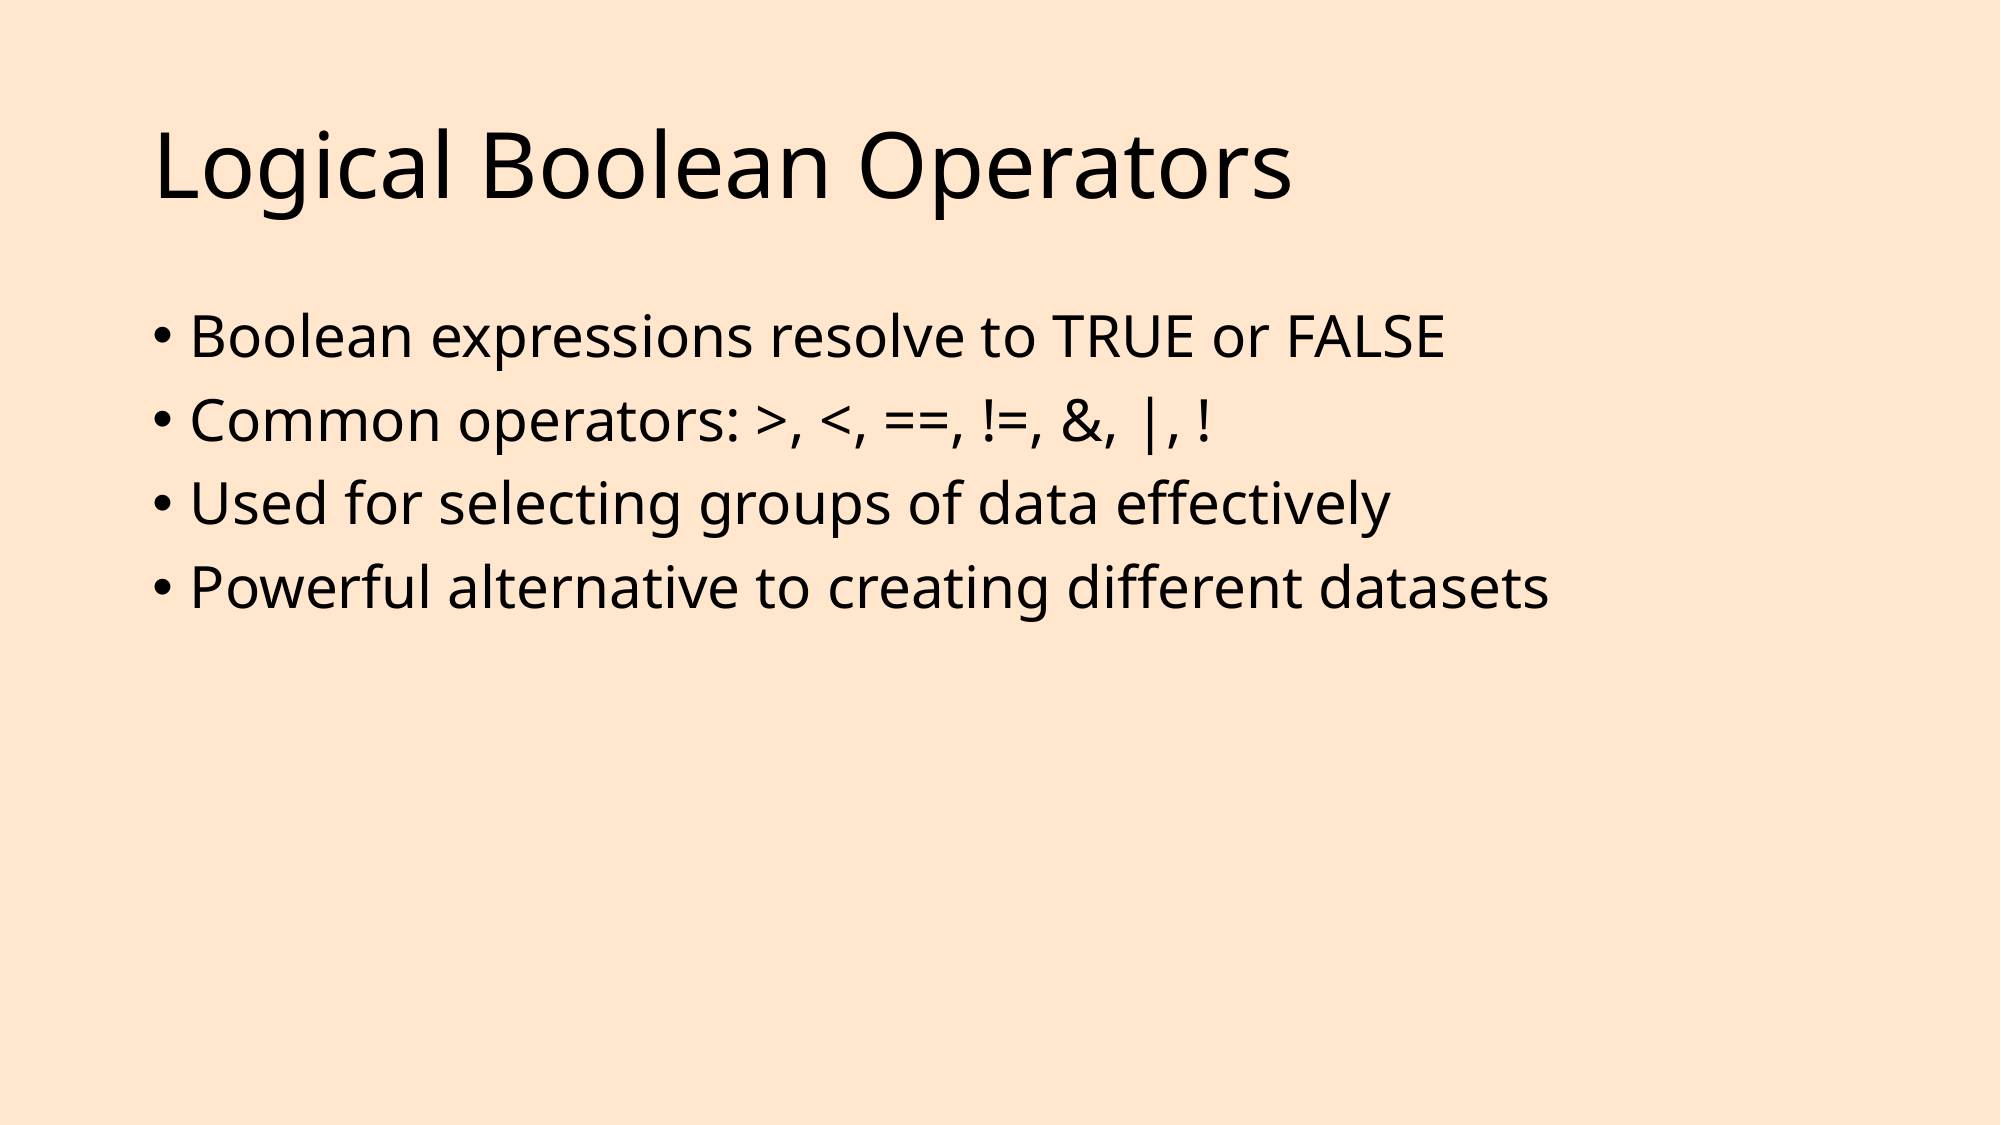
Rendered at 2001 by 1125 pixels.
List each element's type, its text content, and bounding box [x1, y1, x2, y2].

title Logical Boolean Operators [137, 59, 1863, 278]
list Boolean expressions resolve to TRUE or FALSE Common operators: >, <, ==, !=, &, |, ! Used for selecting groups of data effectively Powerful alternative to creating different datasets [137, 299, 1863, 1014]
